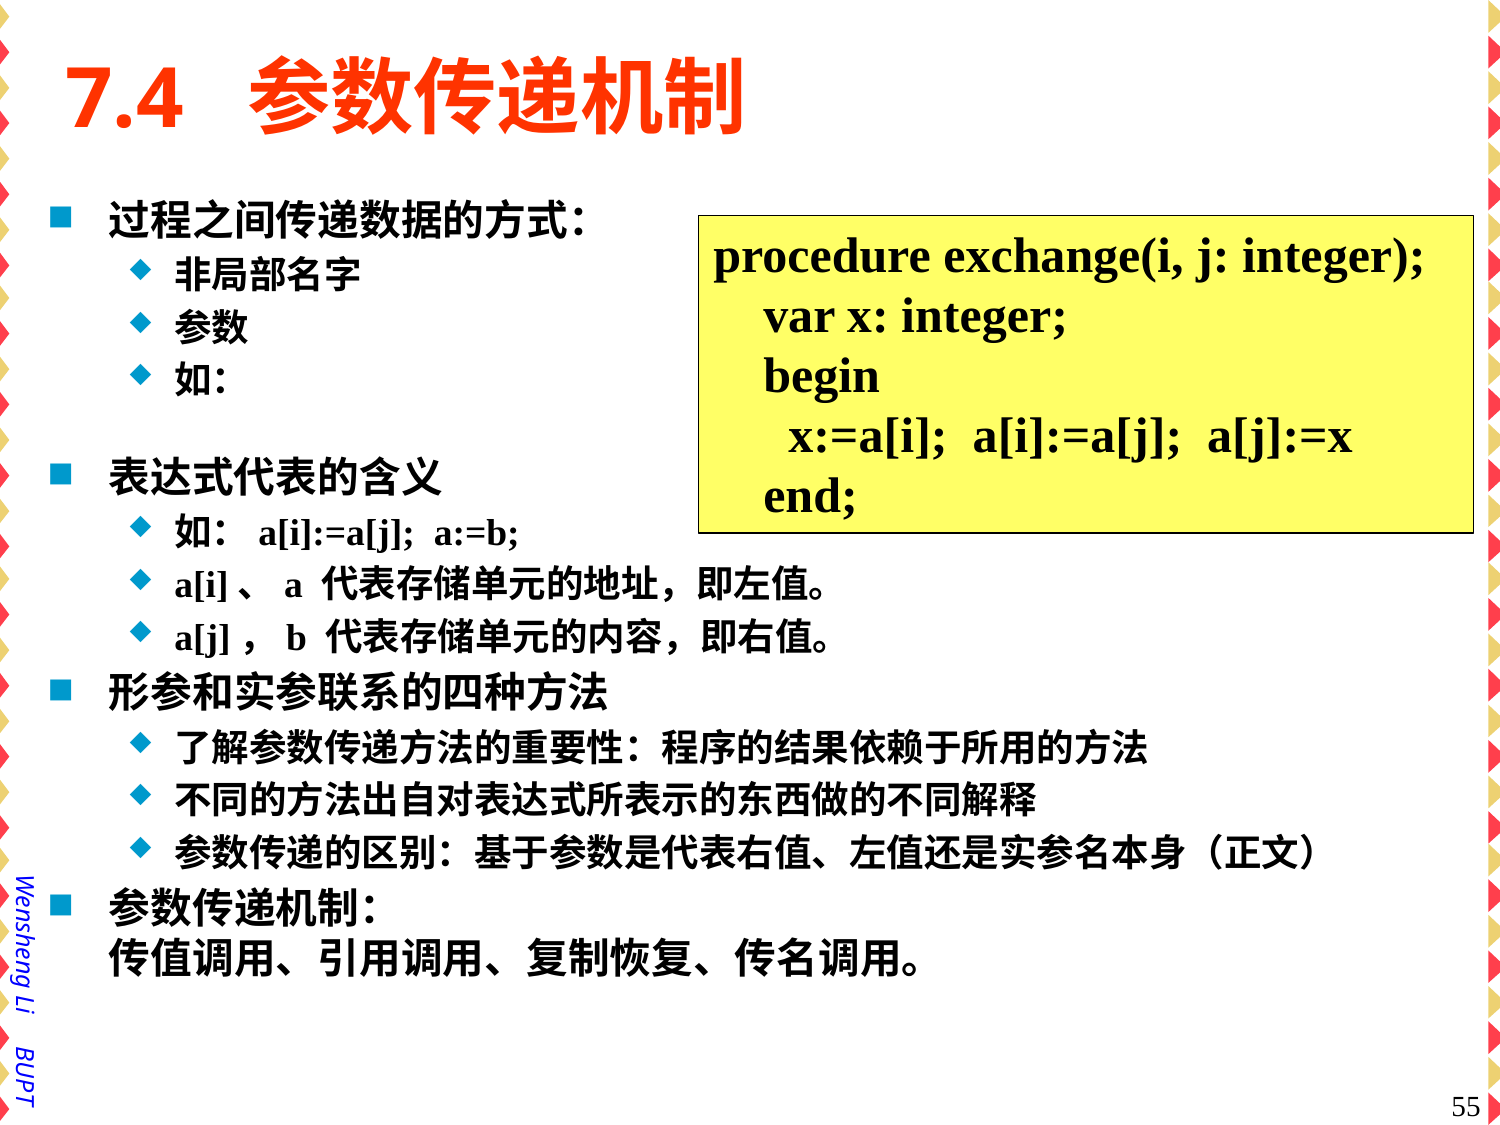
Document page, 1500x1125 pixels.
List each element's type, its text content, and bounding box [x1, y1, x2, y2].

text_box procedure exchange(i, j: integer); var x: integer; begin x:=a[i]; a[i]:=a[j]; a[j]:=x end; [698, 215, 1474, 533]
title 7.4 参数传递机制 [50, 24, 1463, 163]
slide_number 55 [1370, 1079, 1496, 1124]
list 过程之间传递数据的方式： 非局部名字 参数 如： 表达式代表的含义 如：a[i]:=a[j]; a:=b; a[i]、a 代表存储单元的地址，即左值。 a[j]，b 代表存储单元的内容，即右值。 形参和实参联系的四种方法 了解参数传递方法的重要性：程序的结果依赖于所用的方法 不同的方法出自对表达式所表示的东西做的不同解释 参数传递的区别：基于参数是代表右值、左值还是实参名本身（正文） 参数传递机制： 传值调用、引用调用、复制恢复、传名调用。 [37, 185, 1463, 1087]
